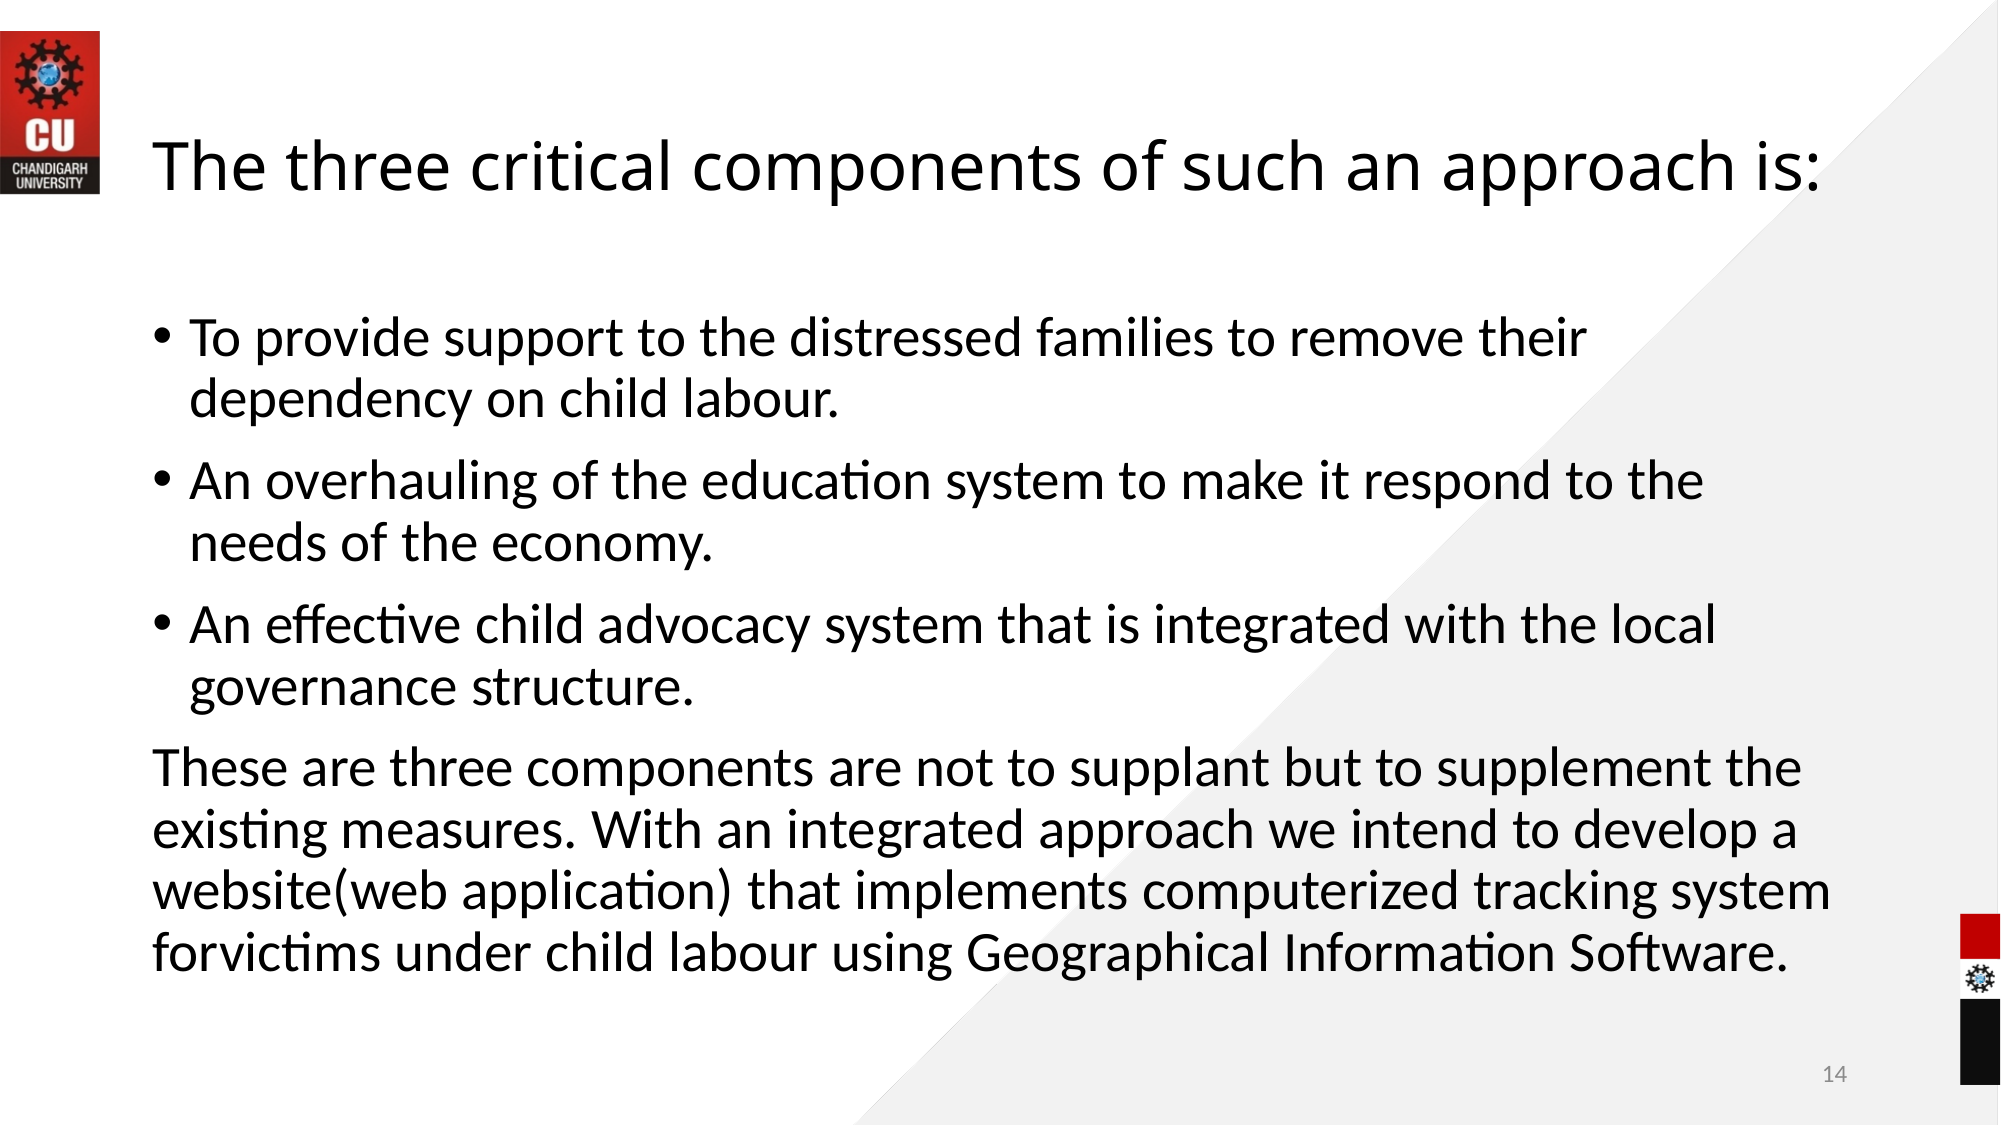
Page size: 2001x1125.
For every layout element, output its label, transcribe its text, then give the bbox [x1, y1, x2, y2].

list To provide support to the distressed families to remove their dependency on child labour. An overhauling of the education system to make it respond to the needs of the economy. An effective child advocacy system that is integrated with the local governance structure. These are three components are not to supplant but to supplement the existing measures. With an integrated approach we intend to develop a website(web application) that implements computerized tracking system forvictims under child labour using Geographical Information Software. [137, 299, 1863, 1014]
slide_number 14 [1412, 1042, 1863, 1103]
picture [0, 0, 2001, 1125]
title The three critical components of such an approach is: [137, 59, 1863, 278]
